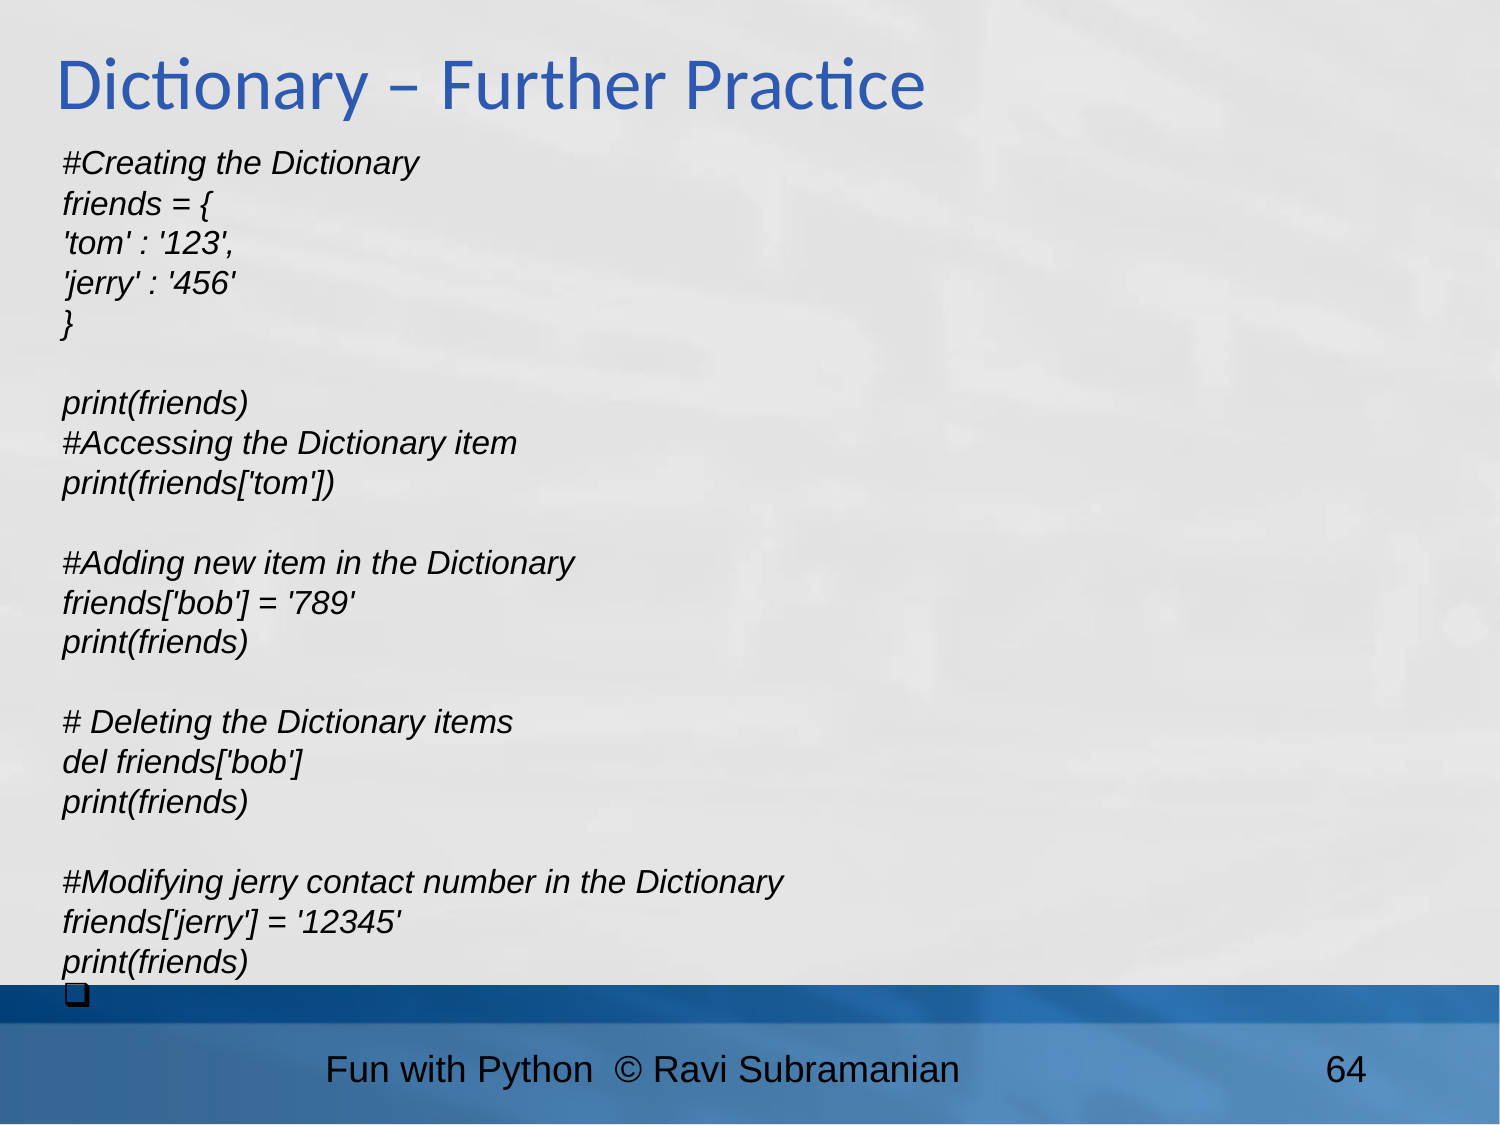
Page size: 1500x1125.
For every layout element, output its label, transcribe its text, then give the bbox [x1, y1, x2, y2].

picture [0, 0, 1500, 1125]
text_box Dictionary – Further Practice [56, 0, 1431, 218]
text_box #Creating the Dictionary friends = { 'tom' : '123', 'jerry' : '456' } print(friends) #Accessing the Dictionary item print(friends['tom']) #Adding new item in the Dictionary friends['bob'] = '789' print(friends) # Deleting the Dictionary items del friends['bob'] print(friends) #Modifying jerry contact number in the Dictionary friends['jerry'] = '12345' print(friends) [62, 141, 1437, 862]
